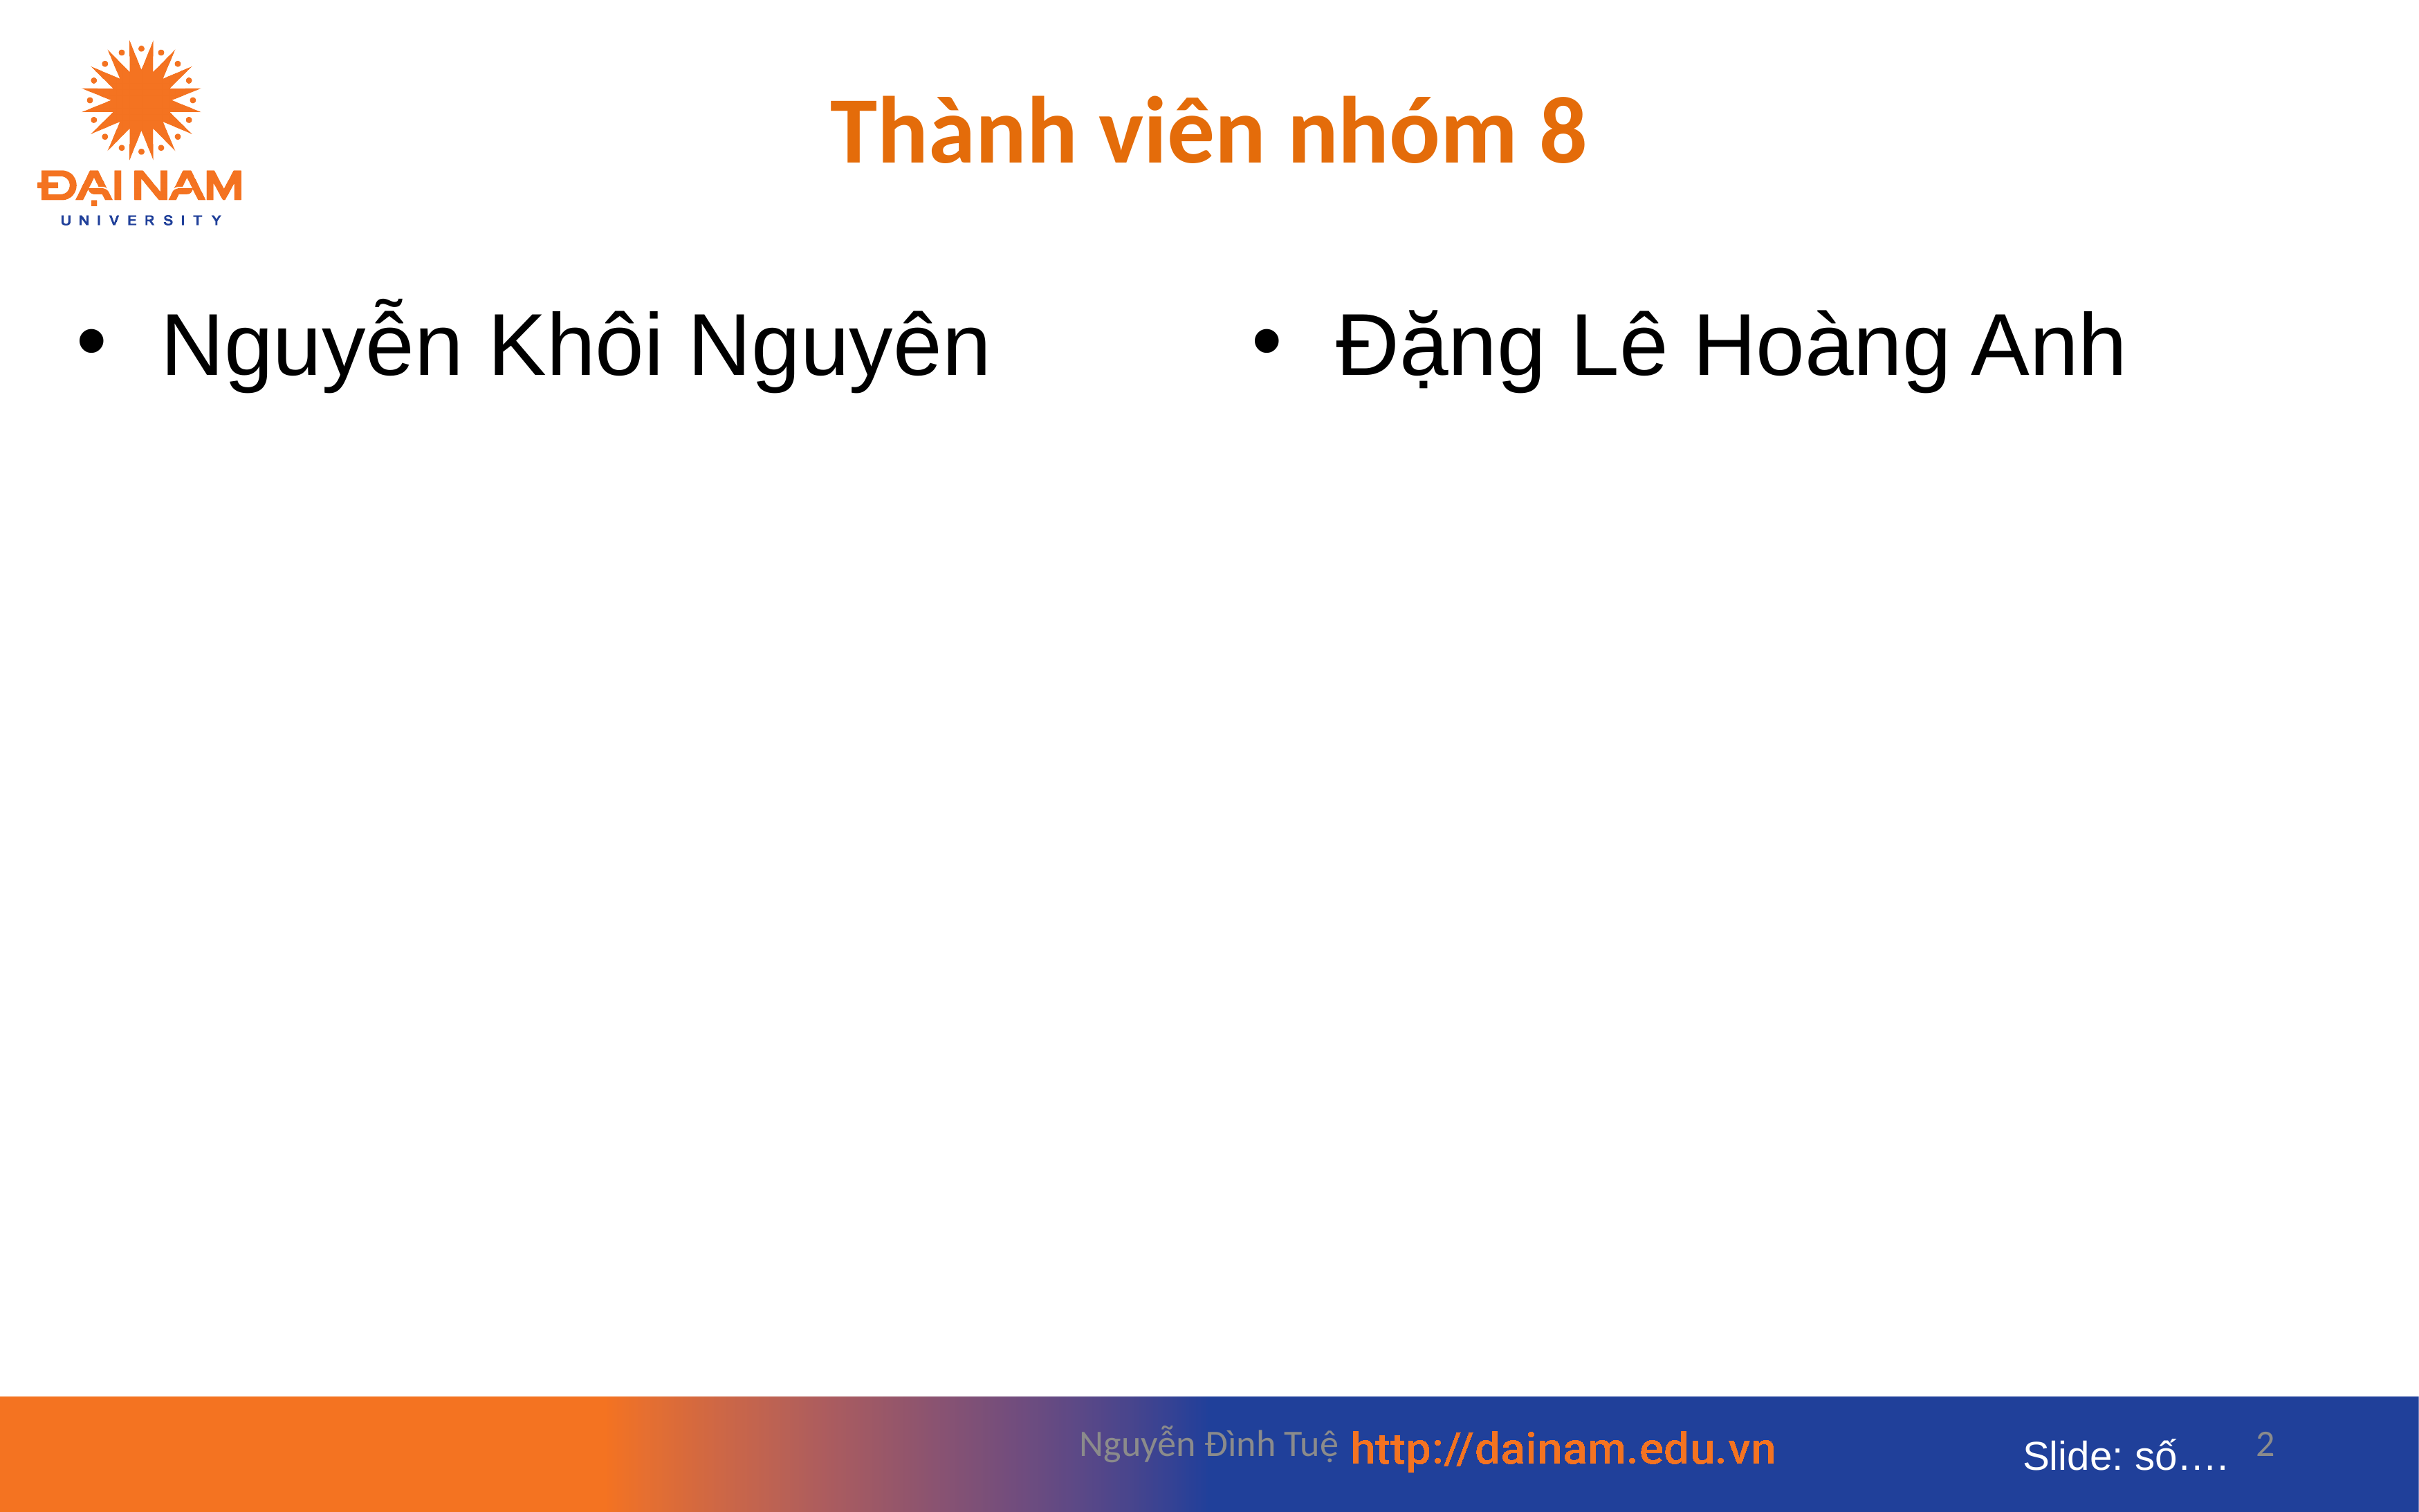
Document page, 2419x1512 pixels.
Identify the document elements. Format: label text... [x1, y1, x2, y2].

title Thành viên nhóm 8 [0, 24, 2419, 225]
slide_number 2 [1733, 1401, 2298, 1482]
picture [0, 1396, 2419, 1512]
footer Nguyễn Đình Tuệ [826, 1401, 1592, 1482]
list Nguyễn Khôi Nguyên [54, 275, 1190, 1351]
list Đặng Lê Hoàng Anh [1229, 275, 2365, 1351]
